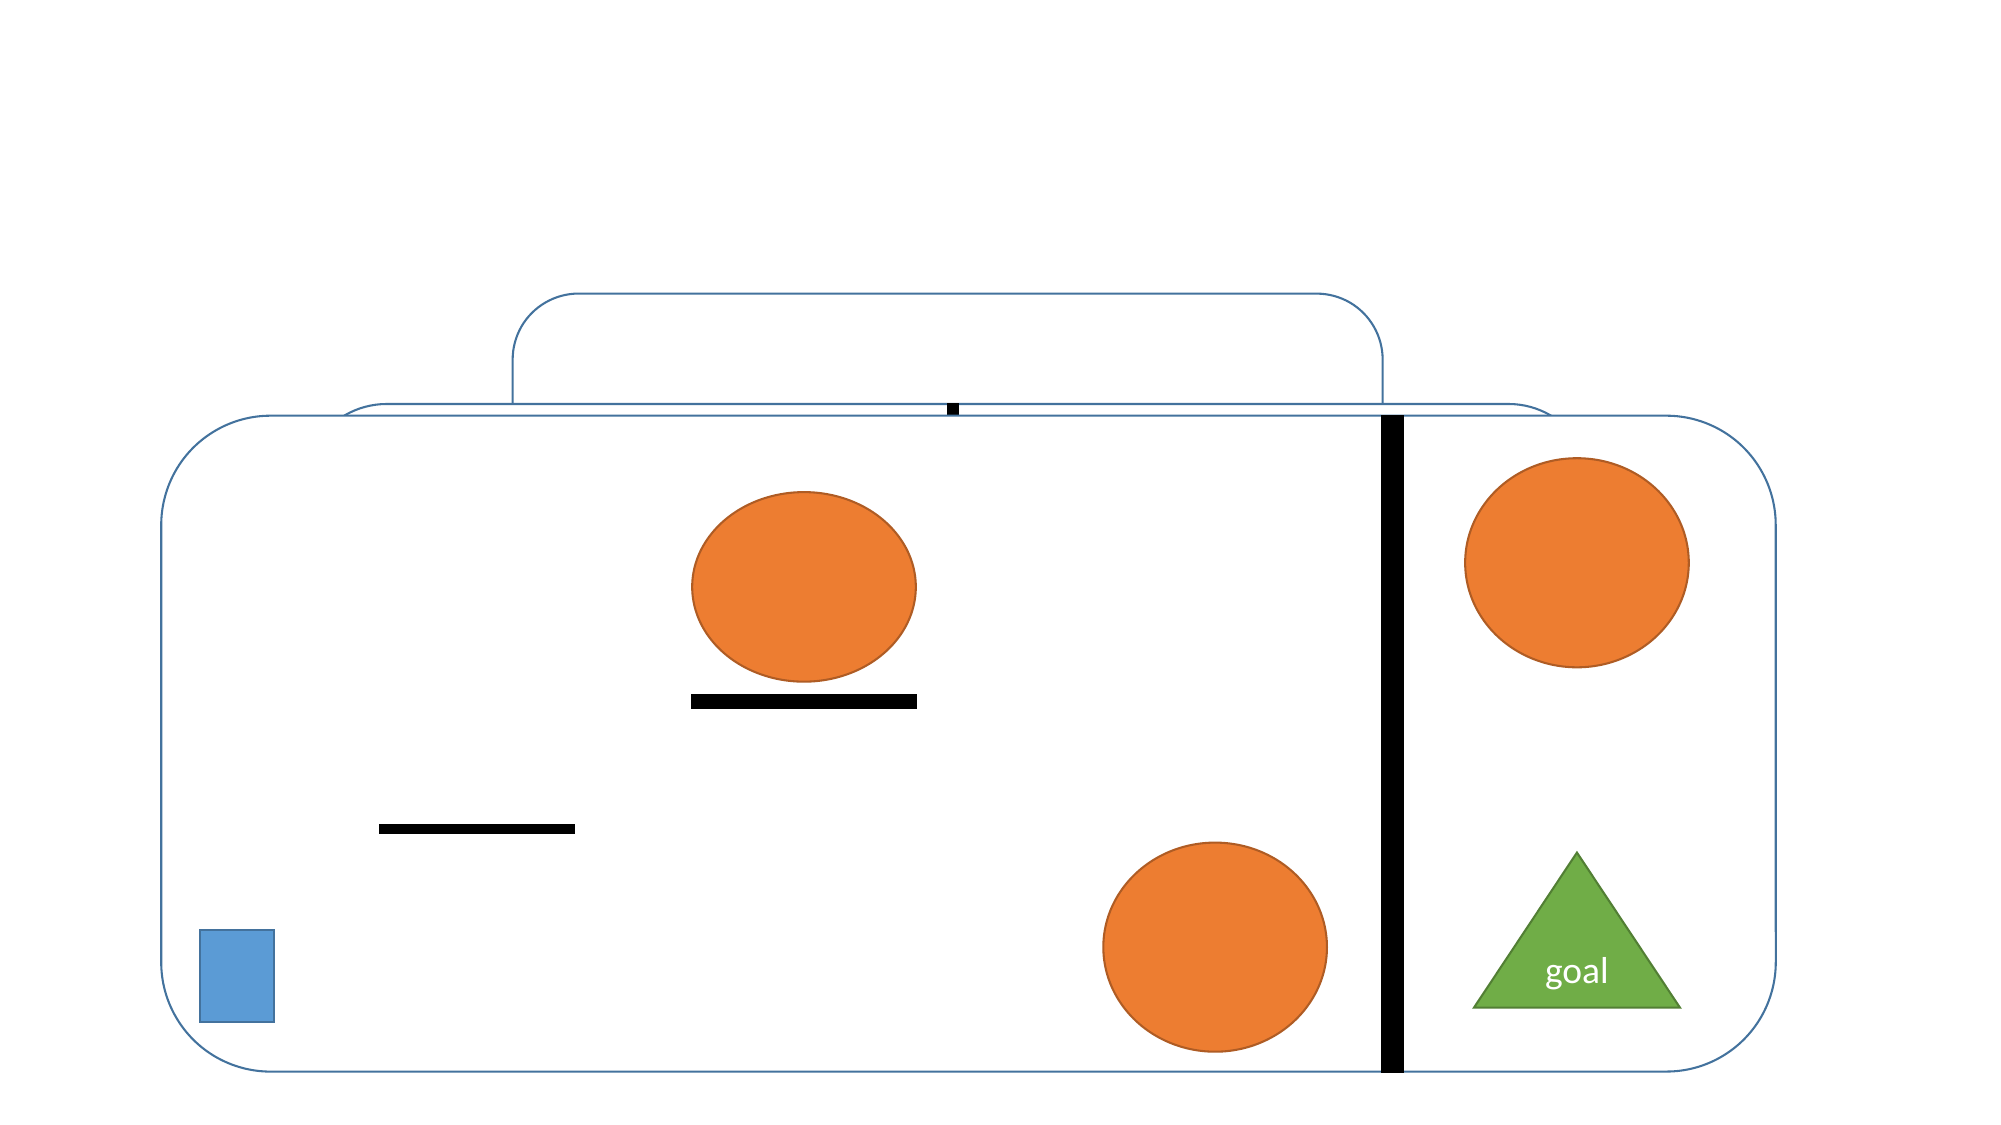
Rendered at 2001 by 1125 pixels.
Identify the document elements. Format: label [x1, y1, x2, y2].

text_box [303, 403, 1592, 415]
text_box [161, 415, 1776, 1072]
text_box [511, 292, 1384, 402]
